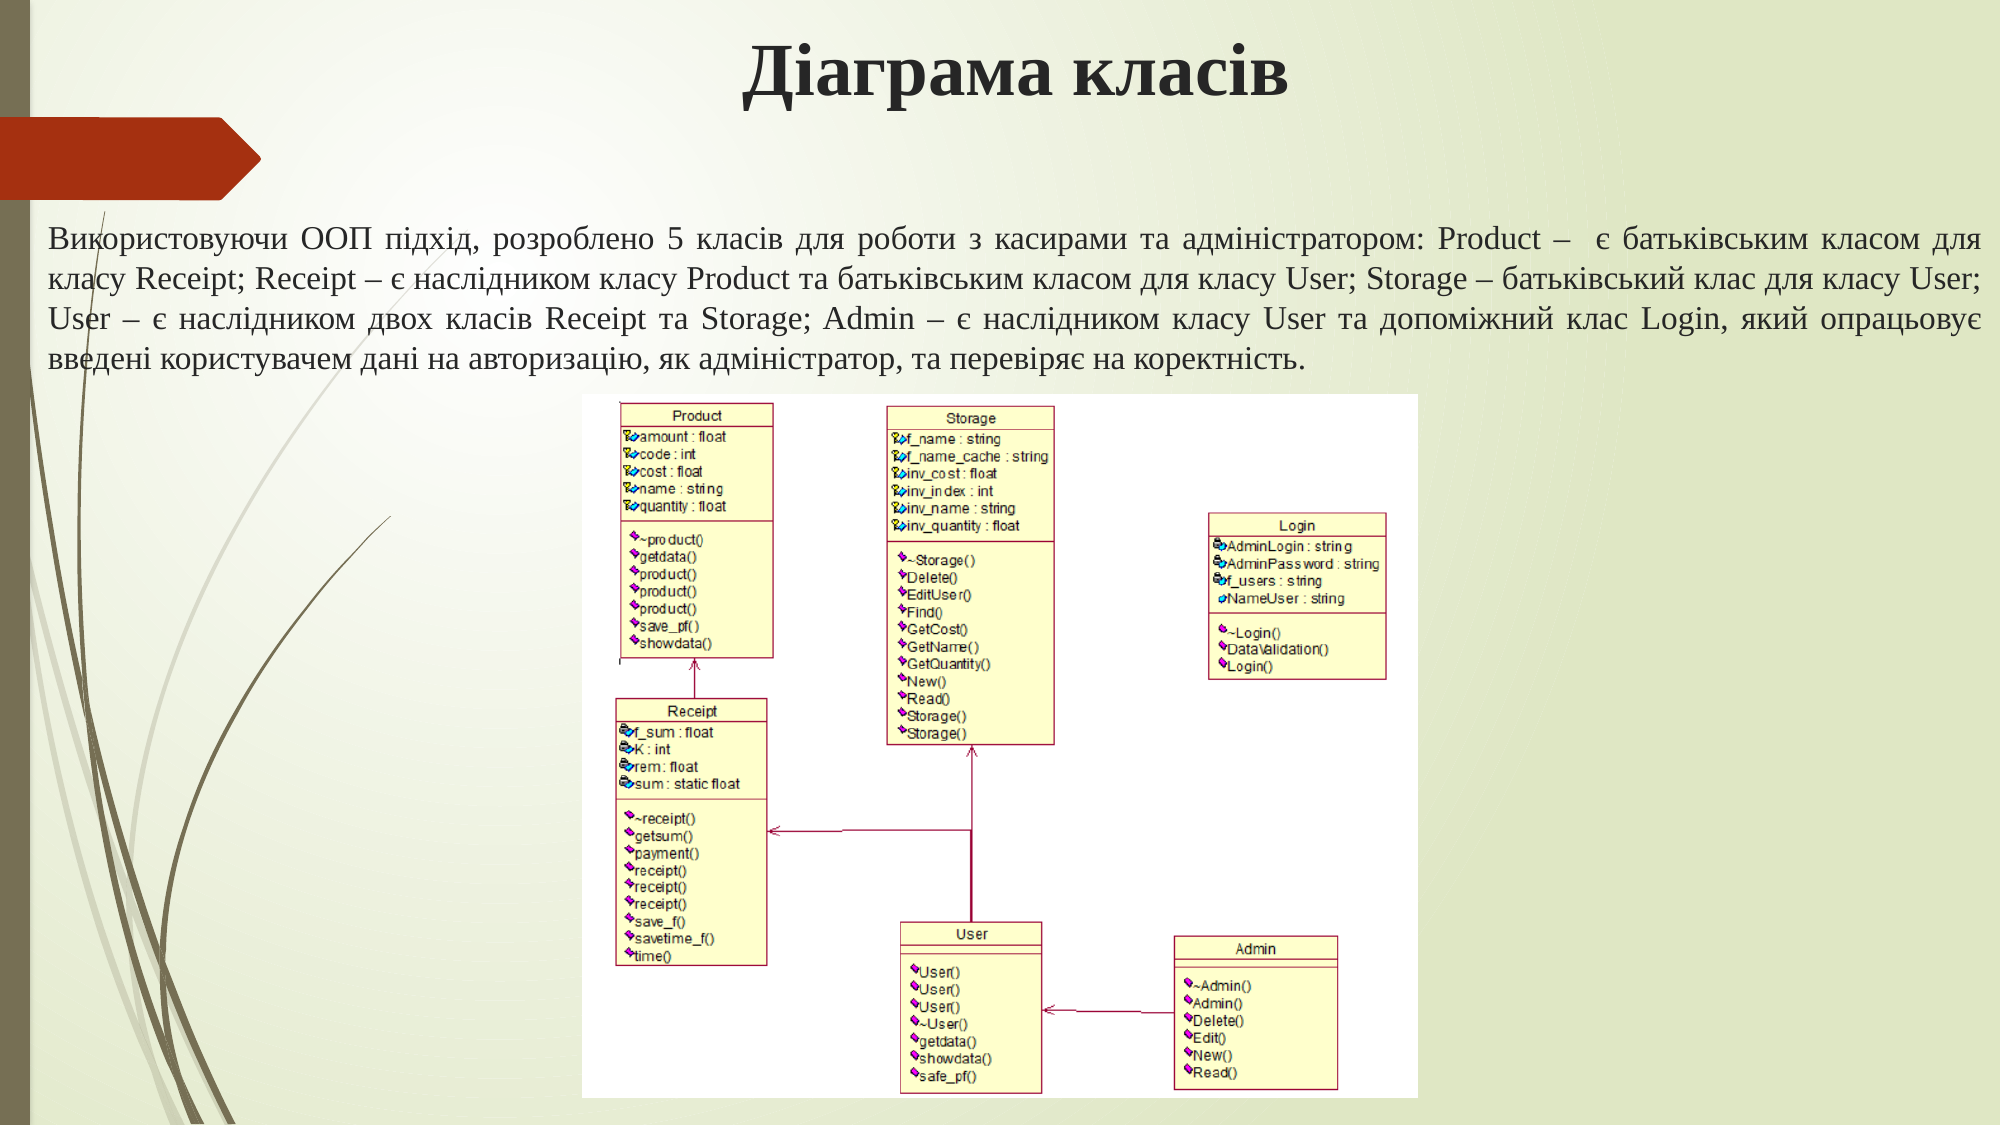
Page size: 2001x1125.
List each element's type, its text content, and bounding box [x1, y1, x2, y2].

title Діаграма класів [32, 12, 2000, 208]
list Використовуючи ООП підхід, розроблено 5 класів для роботи з касирами та адміністратором: Product – є батьківським класом для класу Receipt; Receipt – є наслідником класу Product та батьківським класом для класу User; Storage – батьківський клас для класу User; User – є наслідником двох класів Receipt та Storage; Admin – є наслідником класу User та допоміжний клас Login, який опрацьовує введені користувачем дані на авторизацію, як адміністратор, та перевіряє на коректність. [32, 208, 2000, 829]
picture [582, 393, 1418, 1098]
